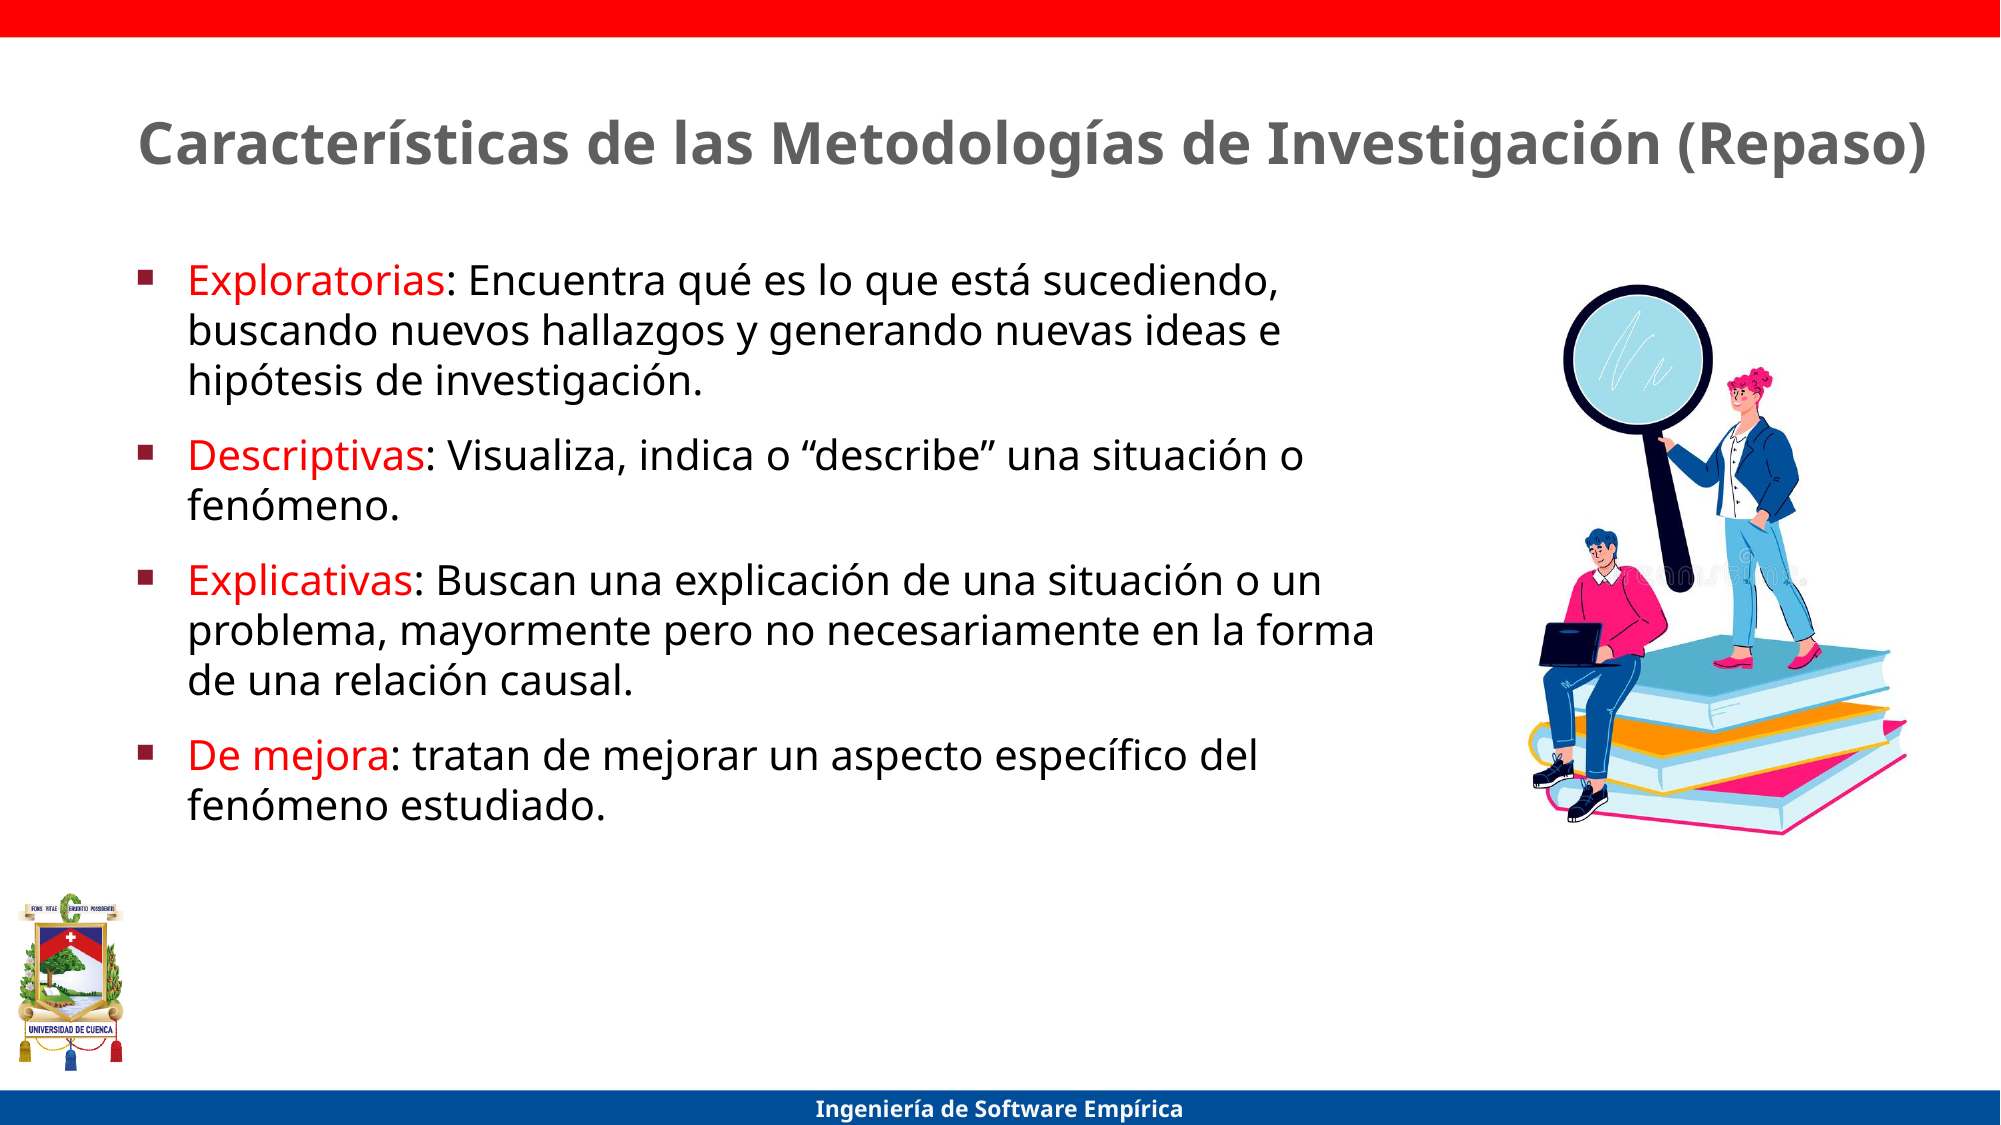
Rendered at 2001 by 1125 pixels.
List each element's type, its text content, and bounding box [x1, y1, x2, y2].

list Exploratorias: Encuentra qué es lo que está sucediendo, buscando nuevos hallazgos y generando nuevas ideas e hipótesis de investigación. Descriptivas: Visualiza, indica o “describe” una situación o fenómeno. Explicativas: Buscan una explicación de una situación o un problema, mayormente pero no necesariamente en la forma de una relación causal. De mejora: tratan de mejorar un aspecto específico del fenómeno estudiado. [139, 253, 1414, 1005]
picture [17, 893, 124, 1071]
title Características de las Metodologías de Investigación (Repaso) [137, 89, 1930, 202]
picture [1460, 263, 1960, 862]
